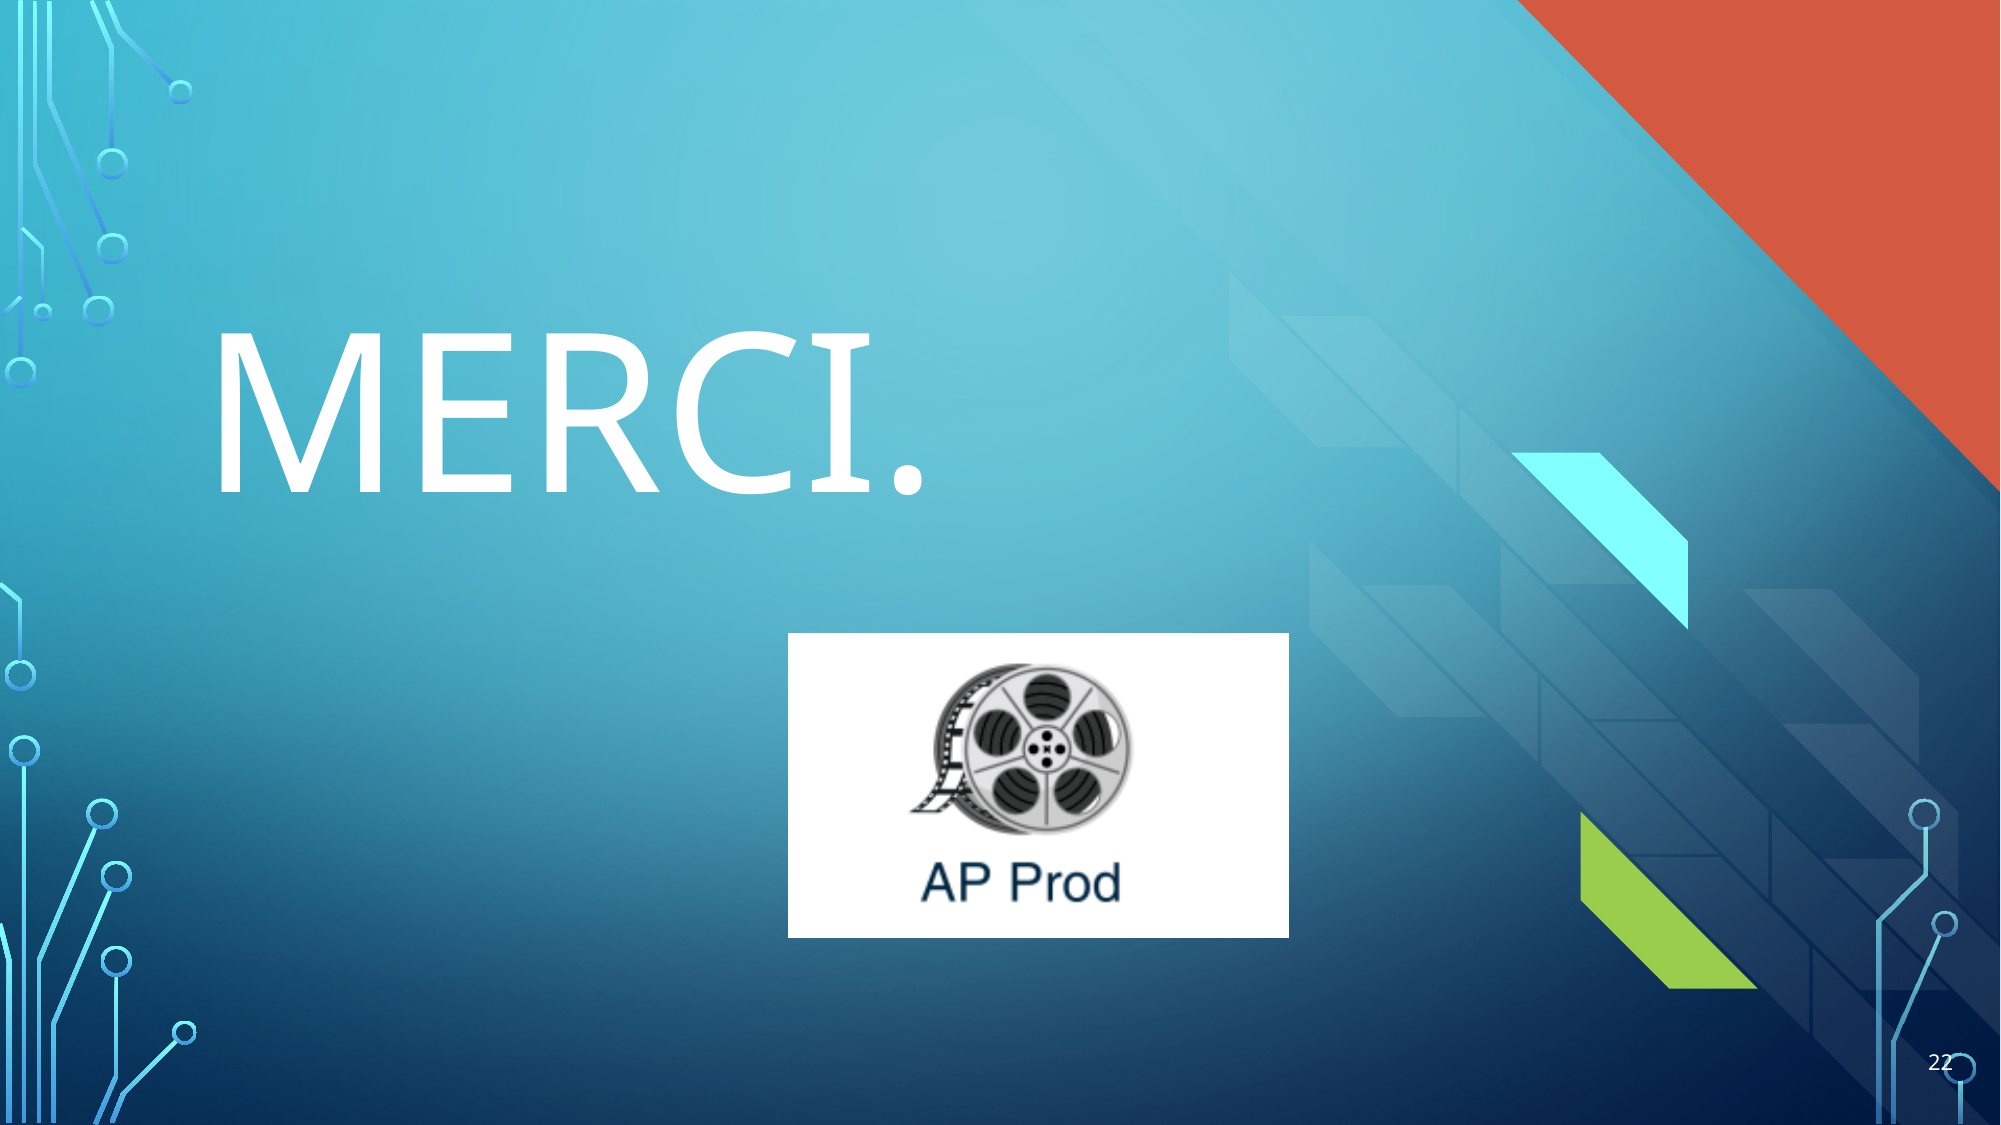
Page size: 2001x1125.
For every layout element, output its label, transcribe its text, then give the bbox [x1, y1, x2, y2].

list [180, 578, 1225, 1078]
slide_number 22 [1853, 1019, 1974, 1106]
picture [788, 633, 1290, 939]
text_box [1517, 0, 2000, 492]
title Merci. [180, 280, 1225, 566]
